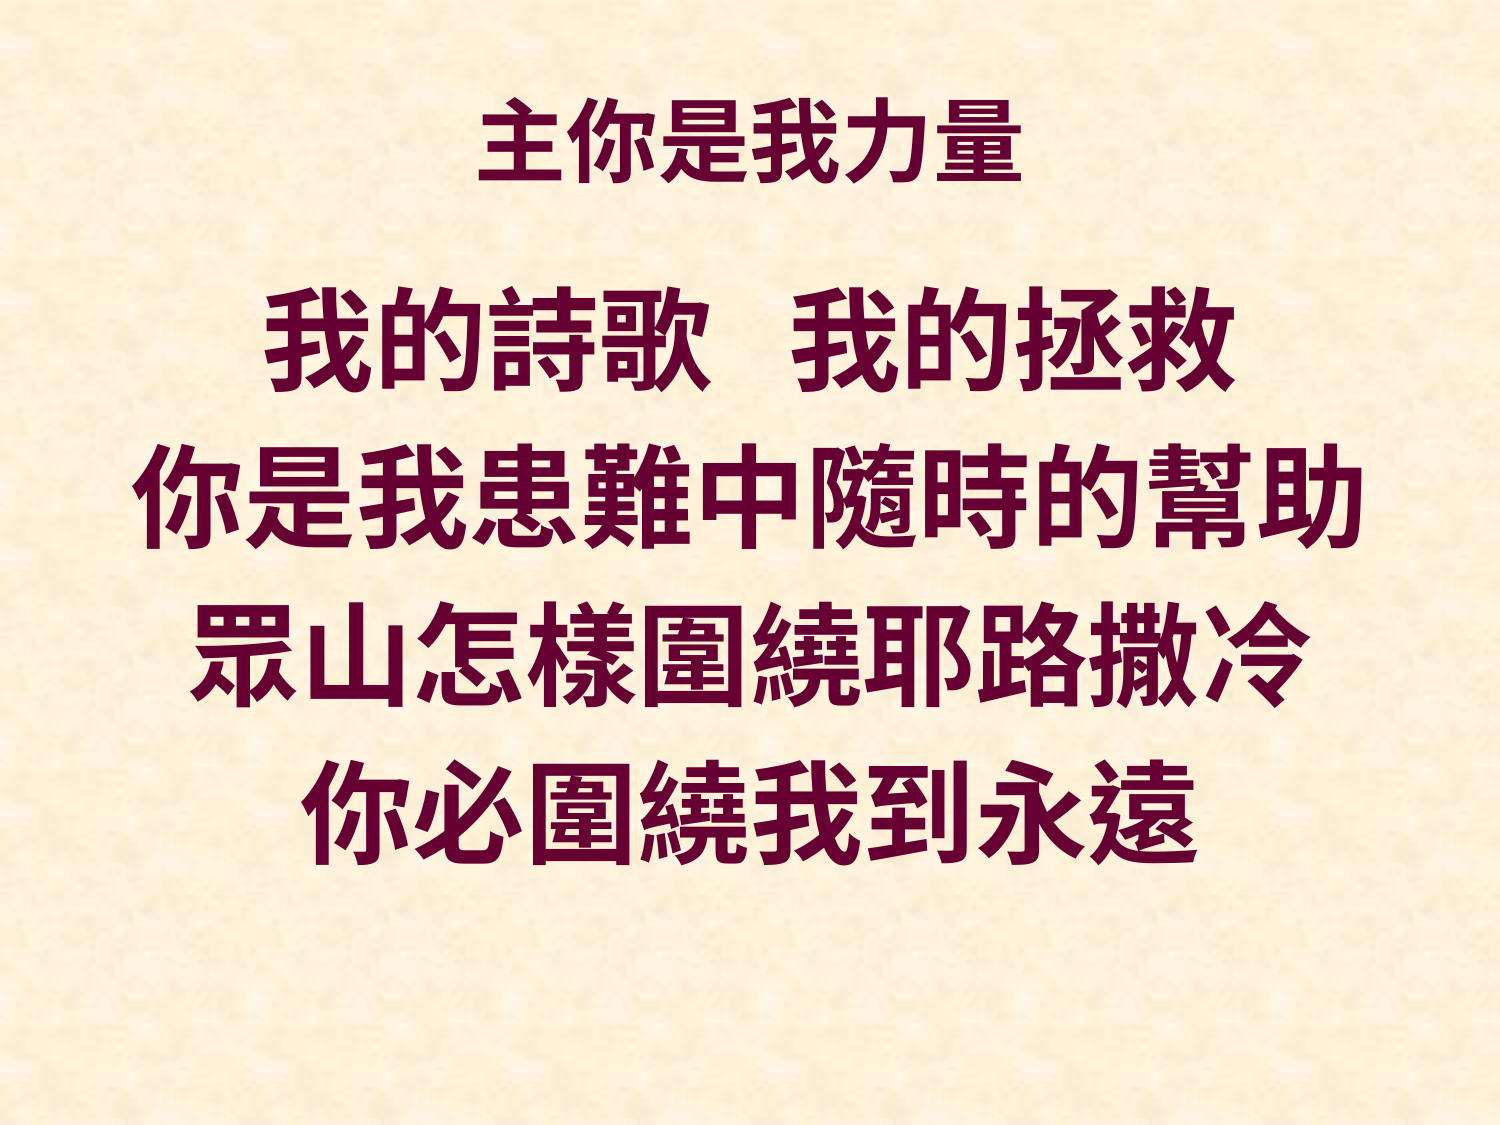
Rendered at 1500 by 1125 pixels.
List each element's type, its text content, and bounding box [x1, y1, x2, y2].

title 主你是我力量 [75, 45, 1425, 233]
list 我的詩歌 我的拯救 你是我患難中隨時的幫助 眾山怎樣圍繞耶路撒冷 你必圍繞我到永遠 [75, 262, 1425, 1005]
picture [0, 0, 1500, 1125]
